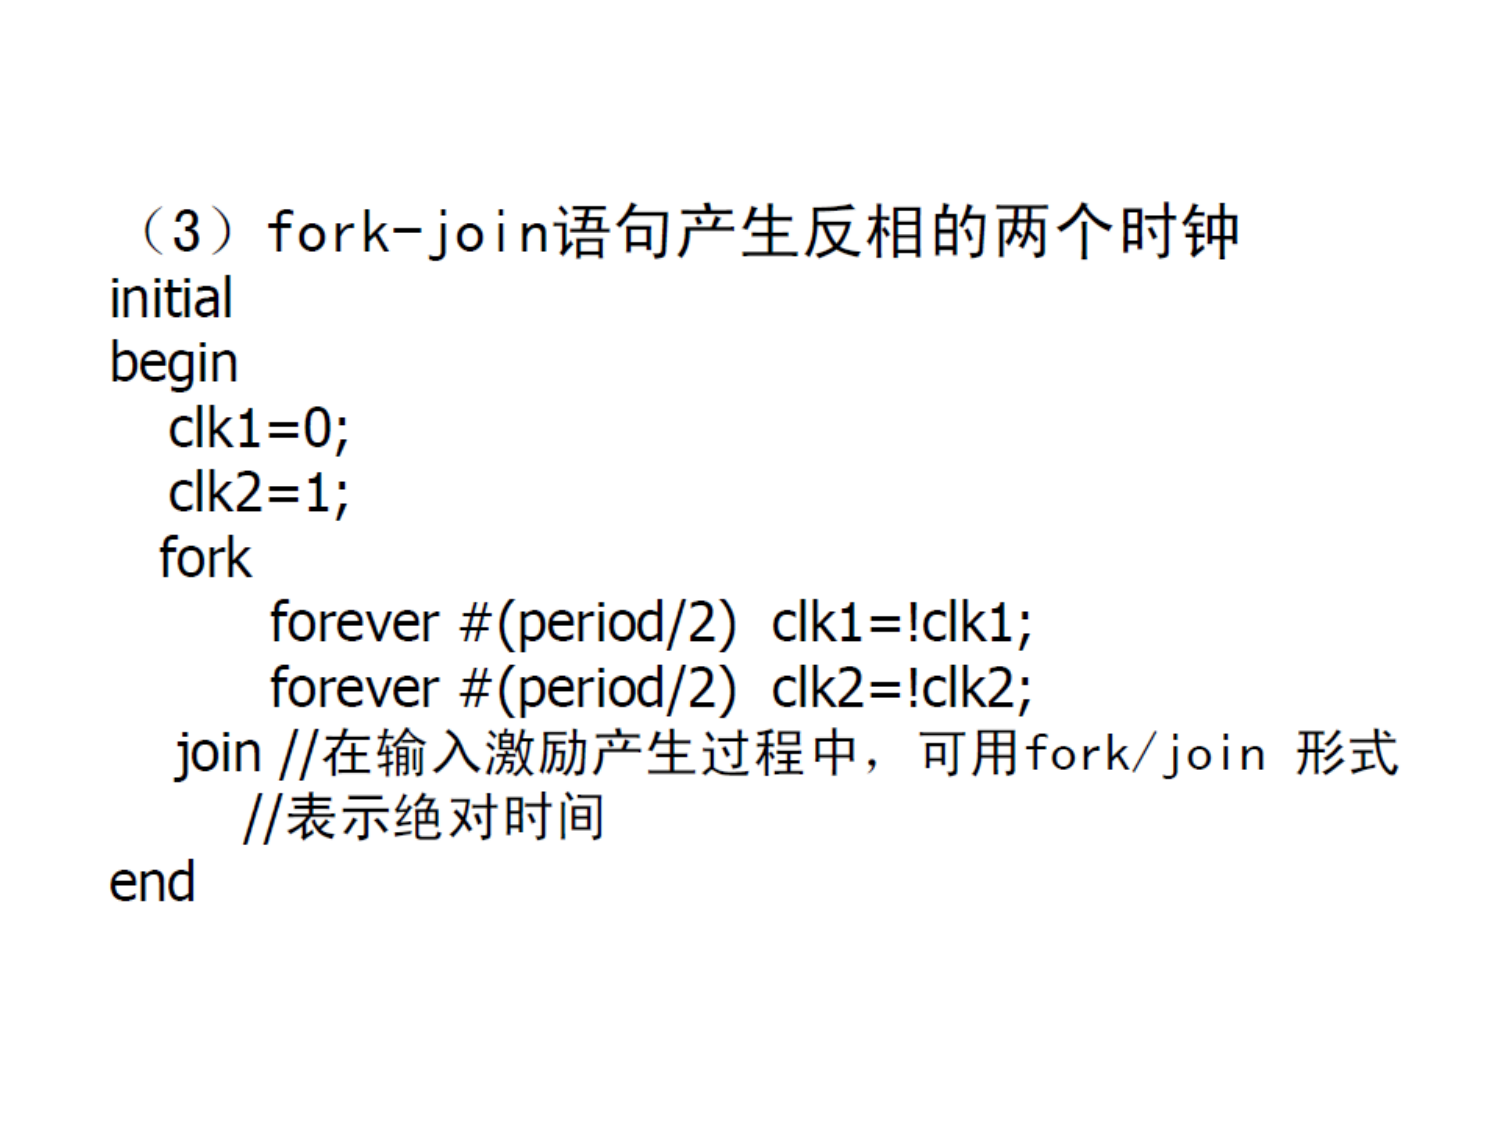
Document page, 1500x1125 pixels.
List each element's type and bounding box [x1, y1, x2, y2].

picture [66, 197, 1434, 928]
